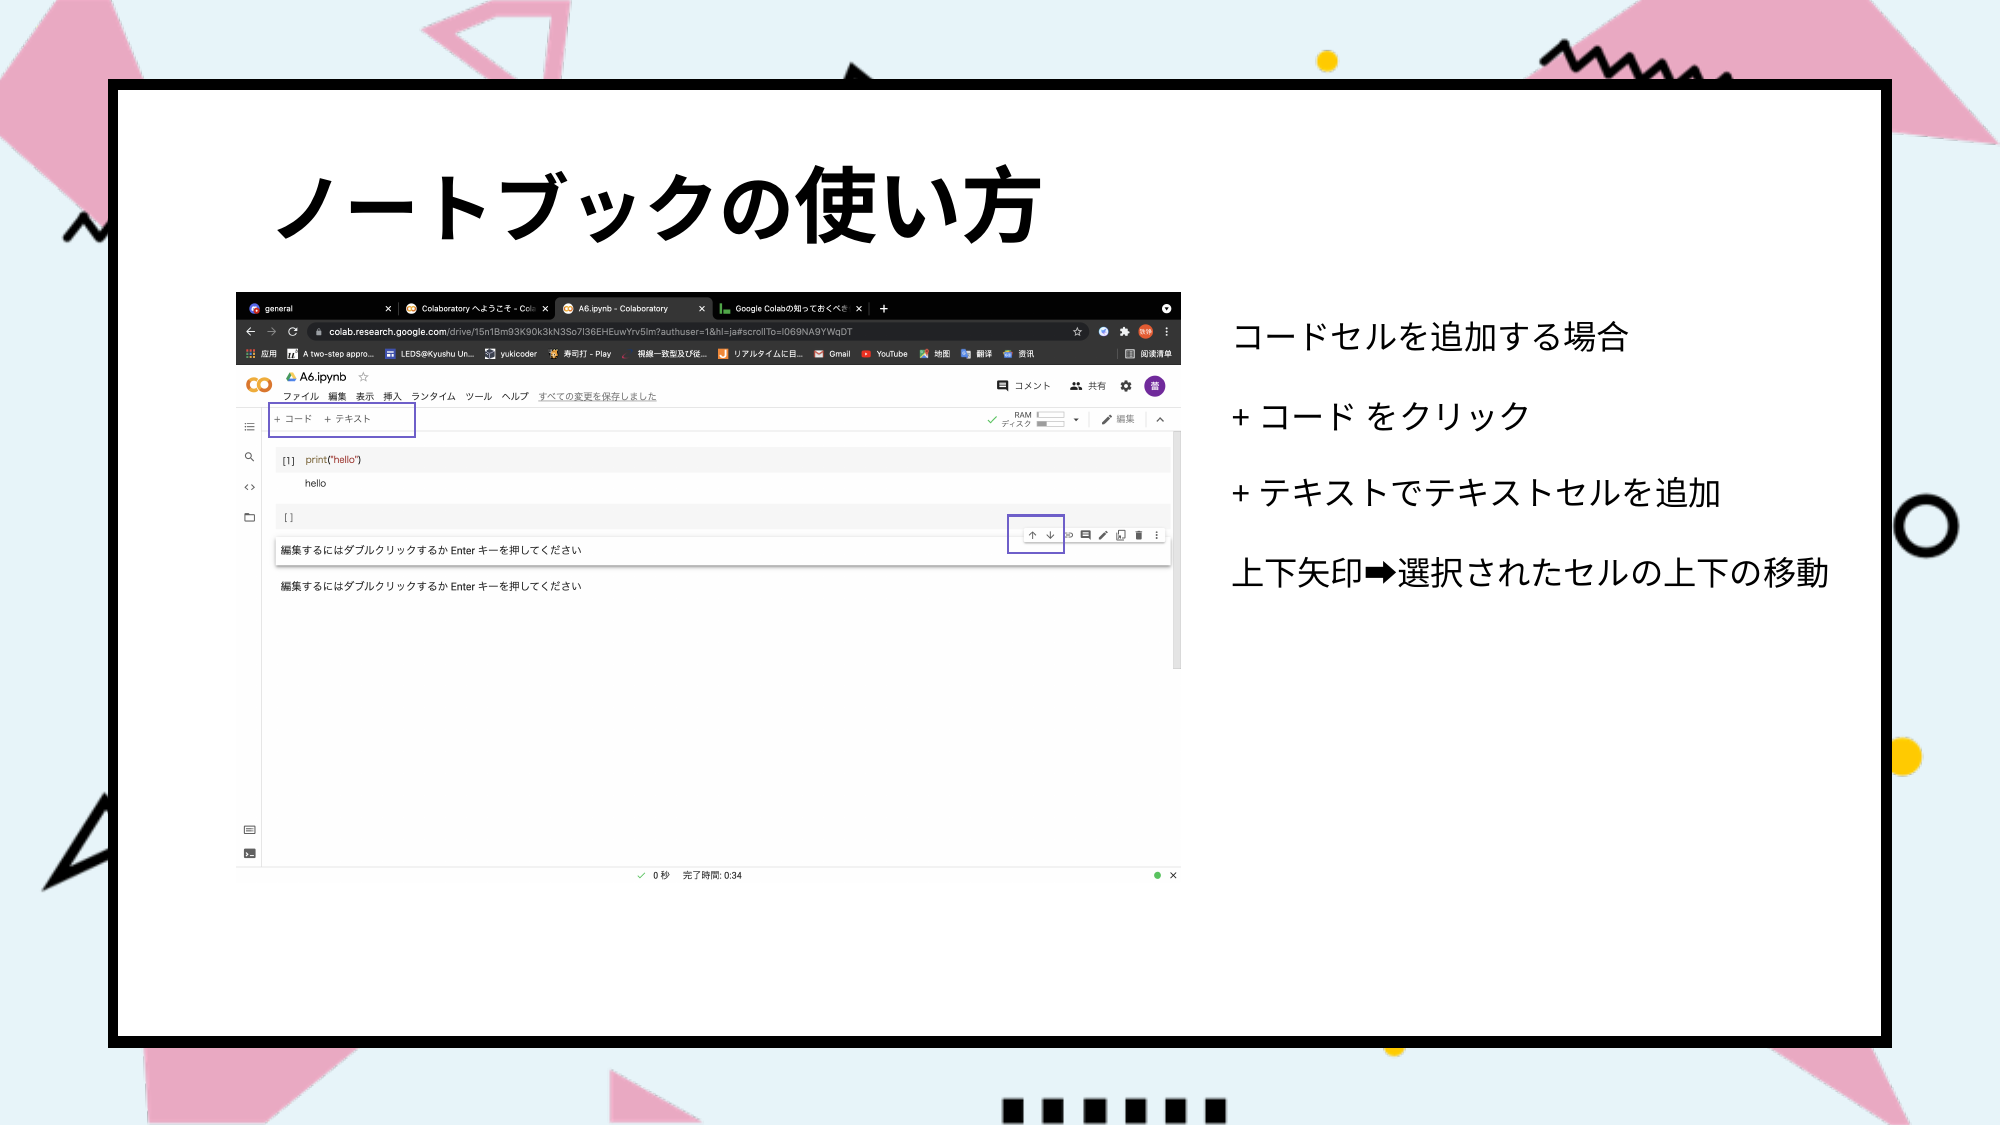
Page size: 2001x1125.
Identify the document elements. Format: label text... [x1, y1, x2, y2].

text_box コードセルを追加する場合 +コード をクリック [1216, 309, 1752, 444]
text_box ノートブックの使い⽅ [254, 145, 1201, 252]
slide_number [1557, 1072, 2000, 1125]
text_box +テキストでテキストセルを追加 上下矢印➡️選択されたセルの上下の移動 [1216, 464, 1887, 600]
picture [0, 0, 2000, 1125]
text_box コードセルを追加する場合， +Code をクリック [112, 83, 1888, 1043]
